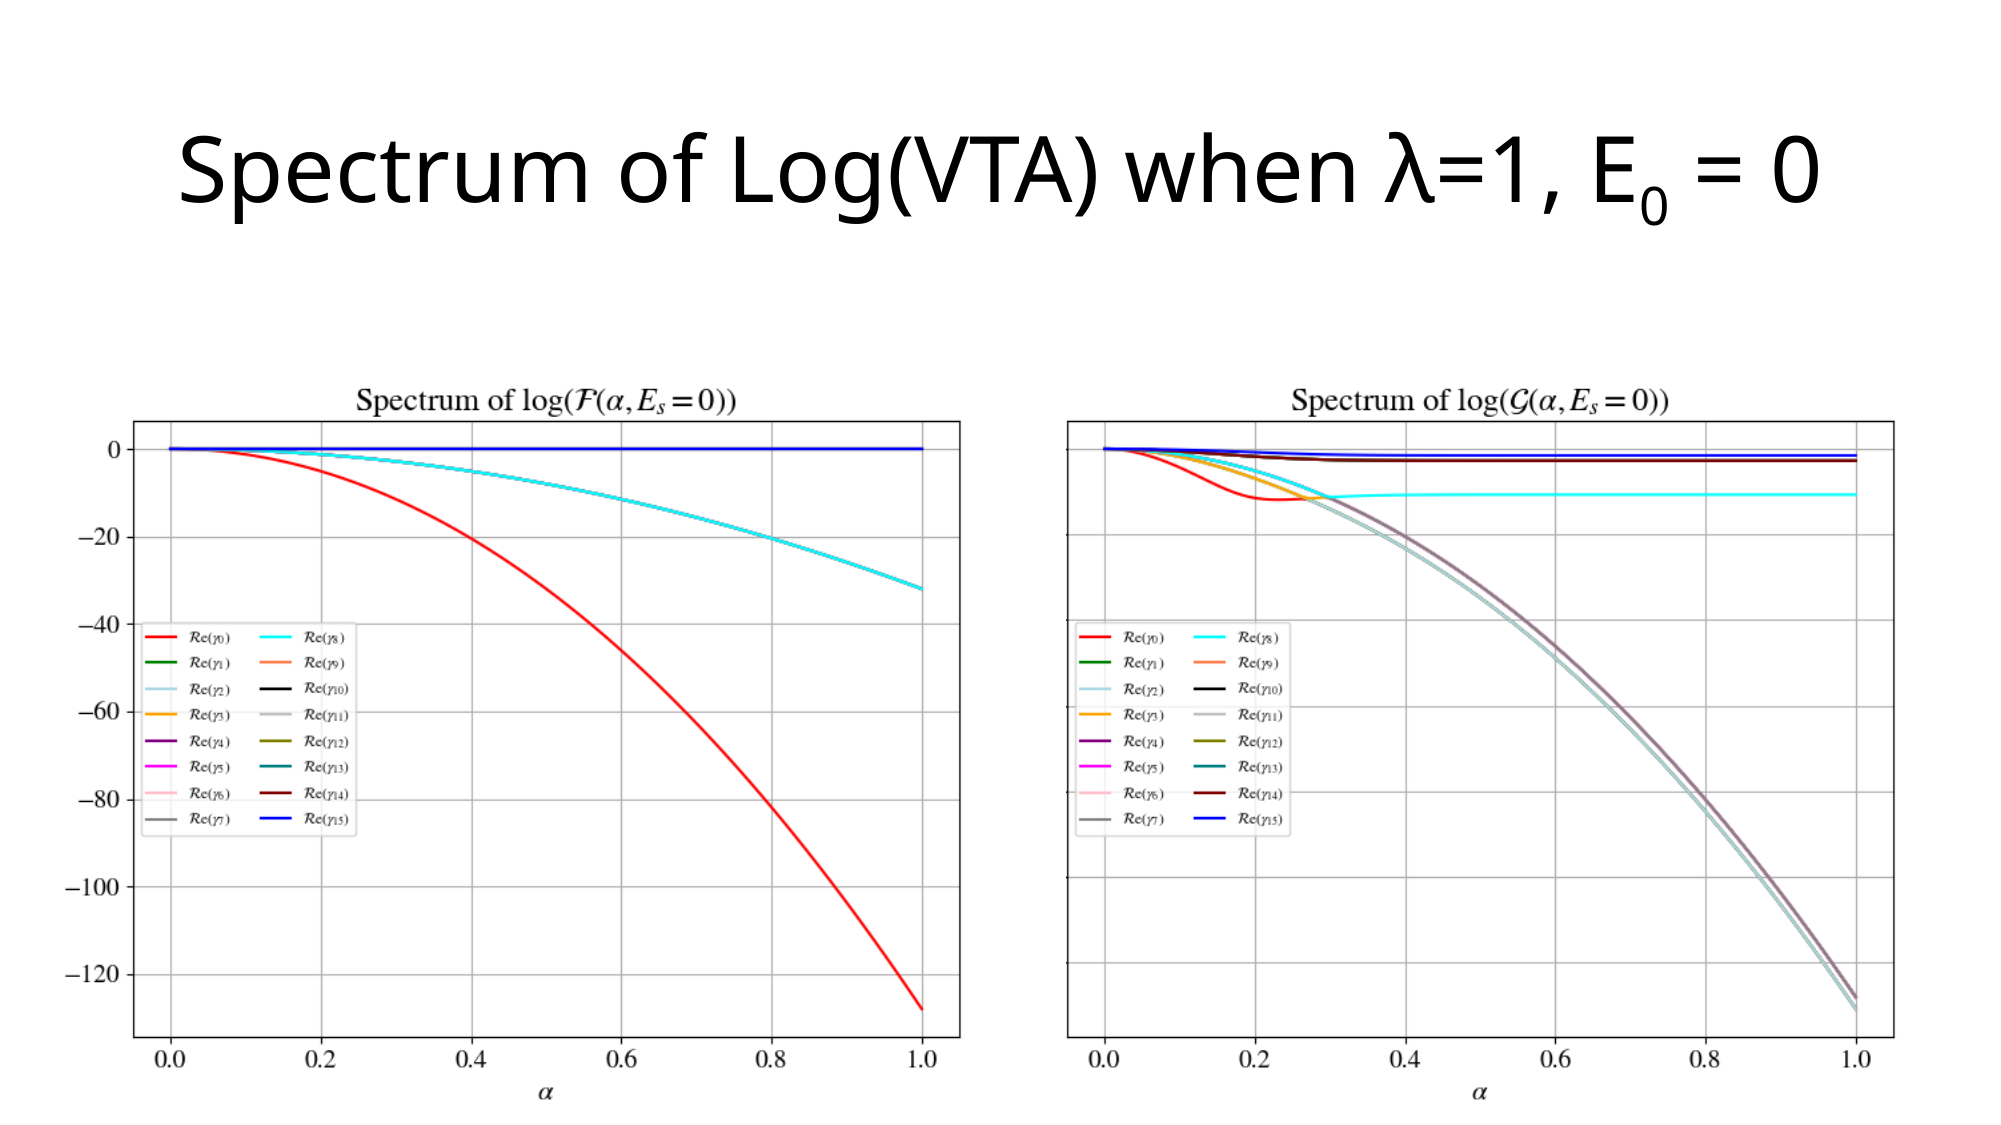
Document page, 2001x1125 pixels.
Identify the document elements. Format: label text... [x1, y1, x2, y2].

title Spectrum of Log(VTA) when λ=1, E0 = 0 [137, 59, 1863, 278]
picture [0, 325, 1066, 1125]
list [1066, 325, 2000, 1125]
